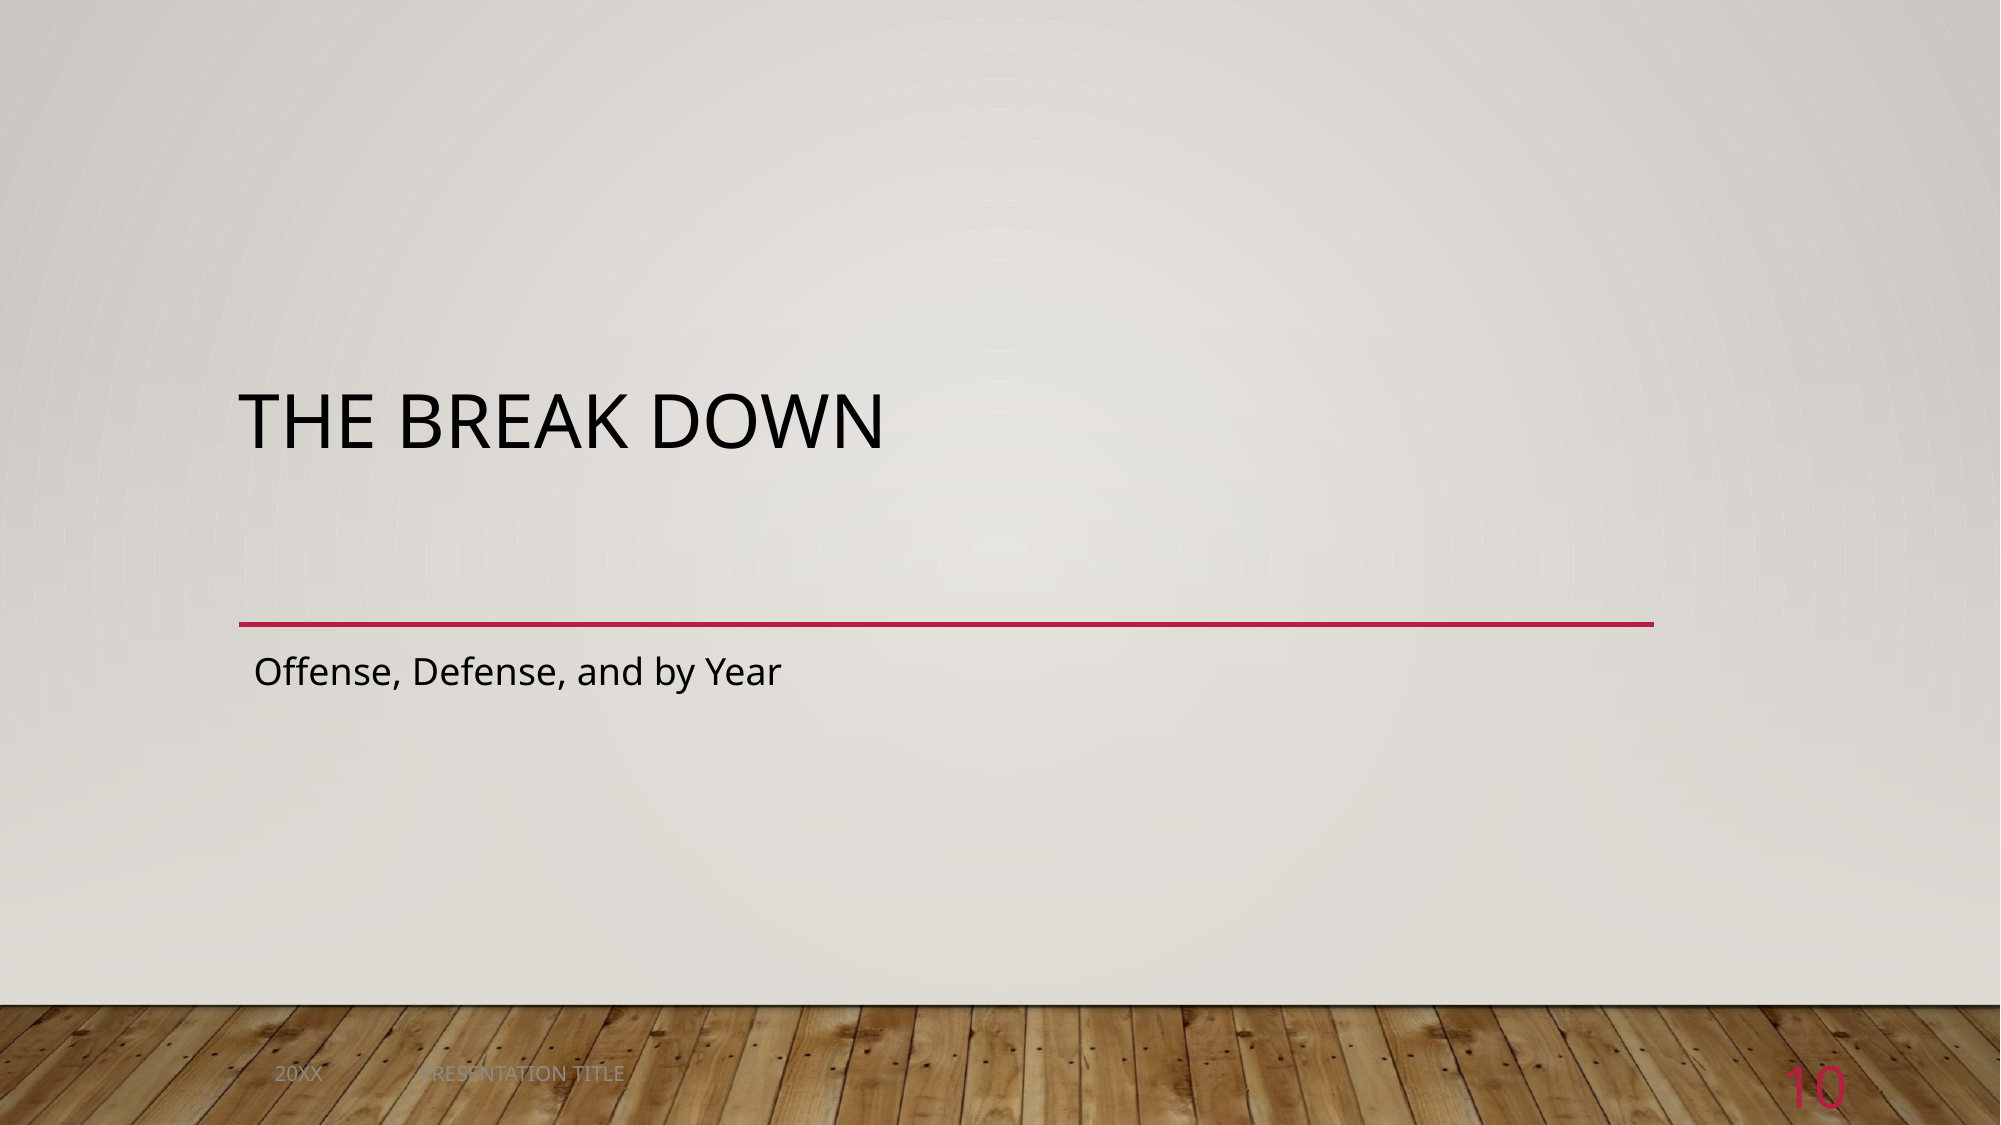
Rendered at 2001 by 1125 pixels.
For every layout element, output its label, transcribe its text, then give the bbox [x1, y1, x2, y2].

picture [0, 1005, 2000, 1125]
slide_number 10 [1412, 1042, 1863, 1103]
footer PRESENTATION TITLE [404, 1042, 975, 1103]
slide_number 20XX [137, 1042, 338, 1103]
list Offense, Defense, and by Year [238, 624, 1655, 791]
title The Break Down [223, 274, 1062, 472]
